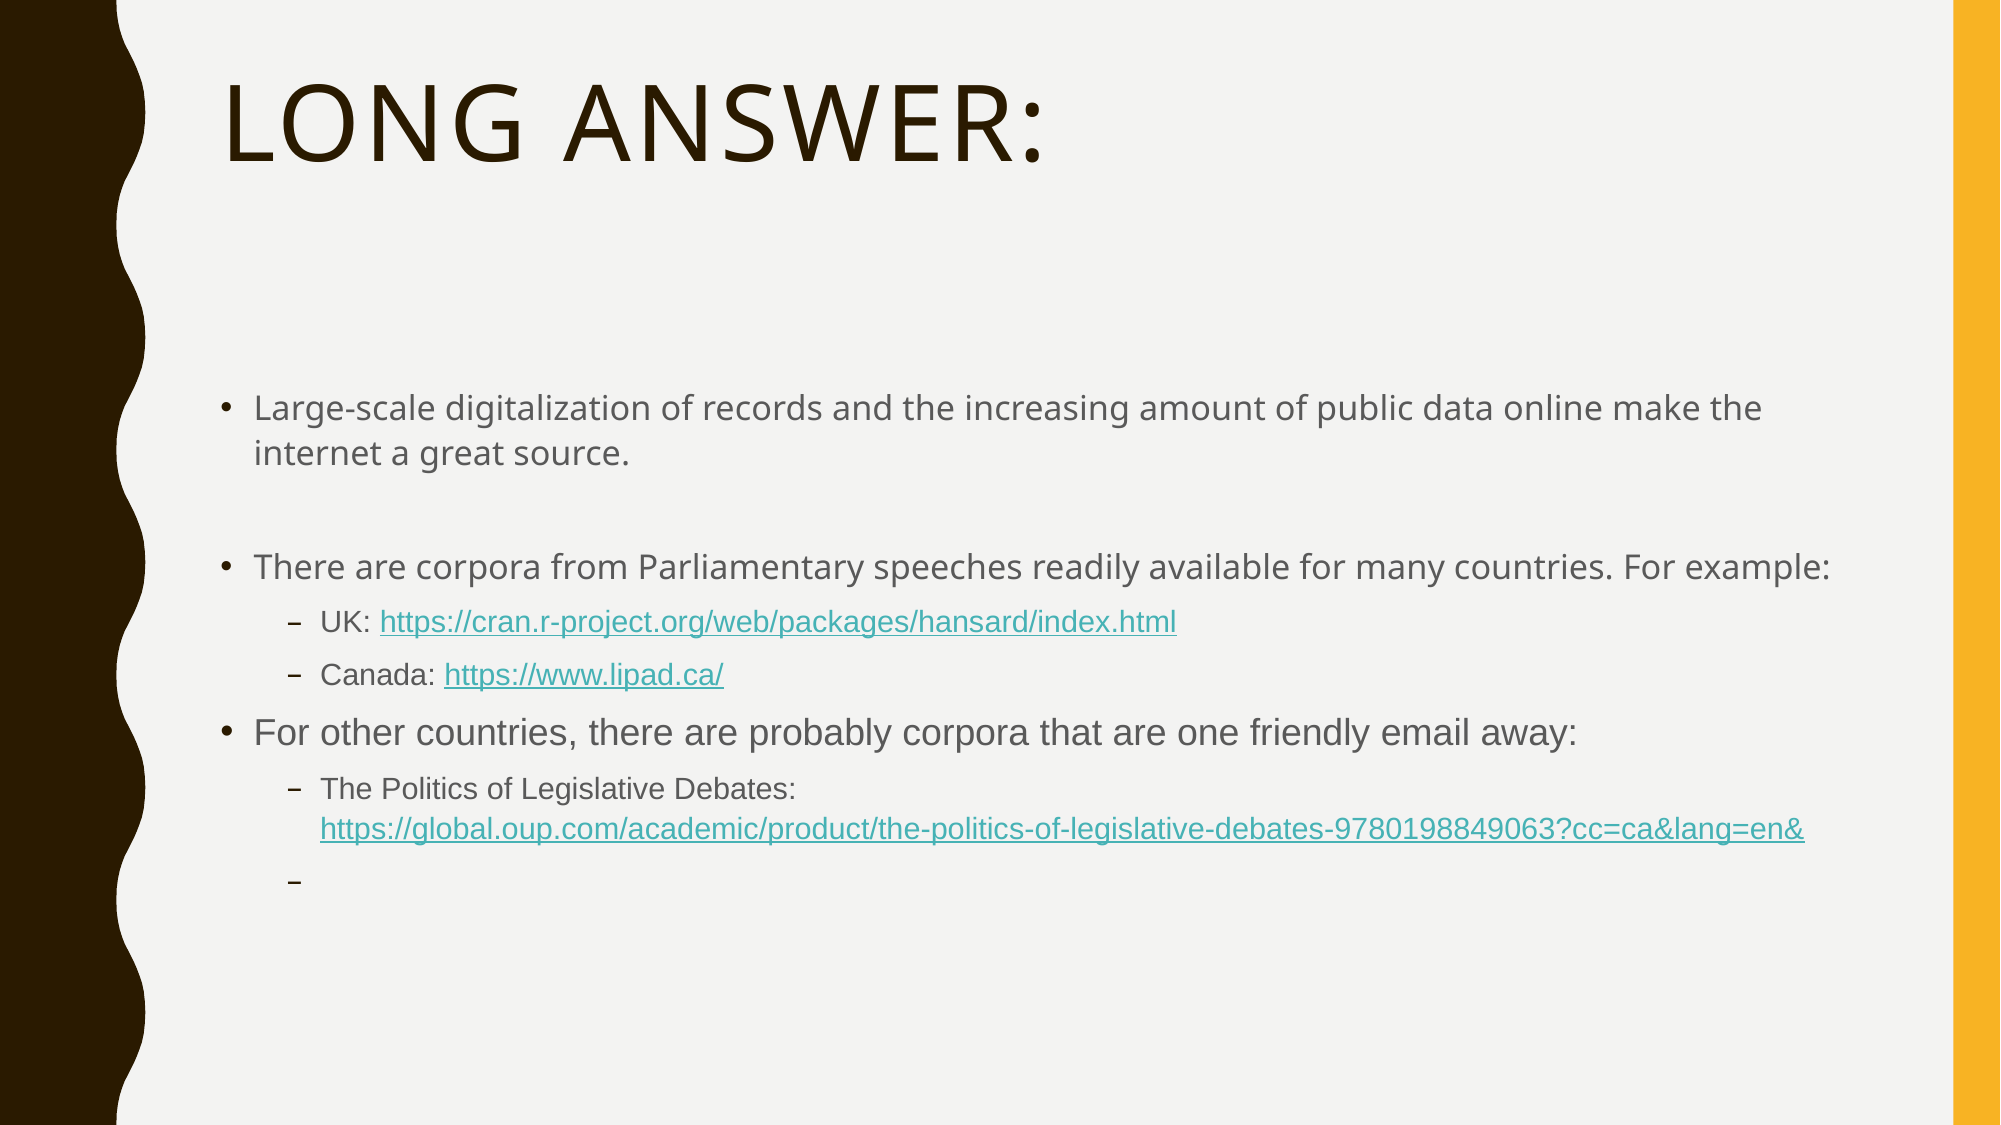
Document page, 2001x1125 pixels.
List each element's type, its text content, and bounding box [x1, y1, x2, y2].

list Large-scale digitalization of records and the increasing amount of public data online make the internet a great source. There are corpora from Parliamentary speeches readily available for many countries. For example: UK: https://cran.r-project.org/web/packages/hansard/index.html Canada: https://www.lipad.ca/ For other countries, there are probably corpora that are one friendly email away: The Politics of Legislative Debates: https://global.oup.com/academic/product/the-politics-of-legislative-debates-9780198849063?cc=ca&lang=en& [205, 375, 1875, 965]
title Long answer: [205, 62, 1875, 308]
